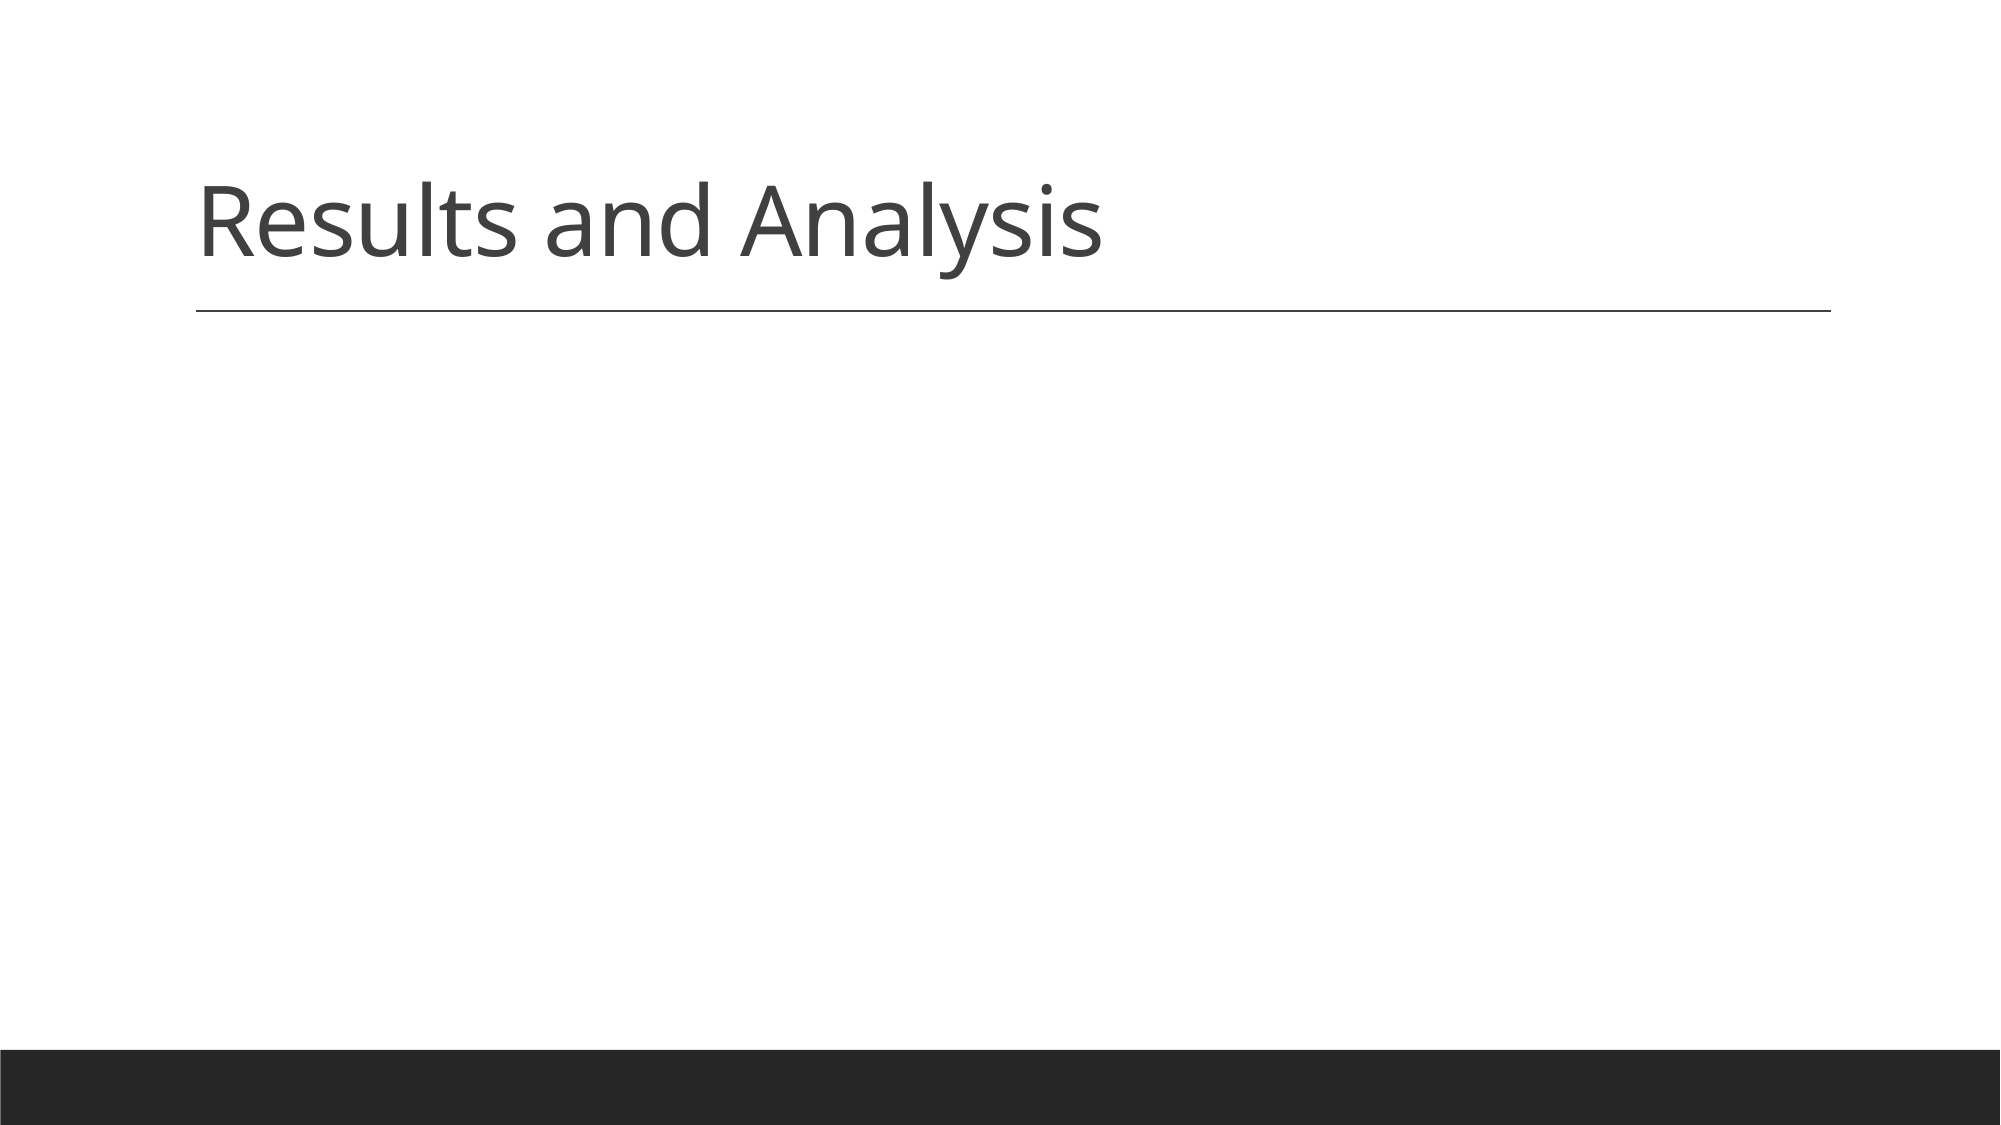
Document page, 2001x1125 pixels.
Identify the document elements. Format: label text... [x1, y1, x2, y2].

title Results and Analysis [180, 47, 1830, 285]
